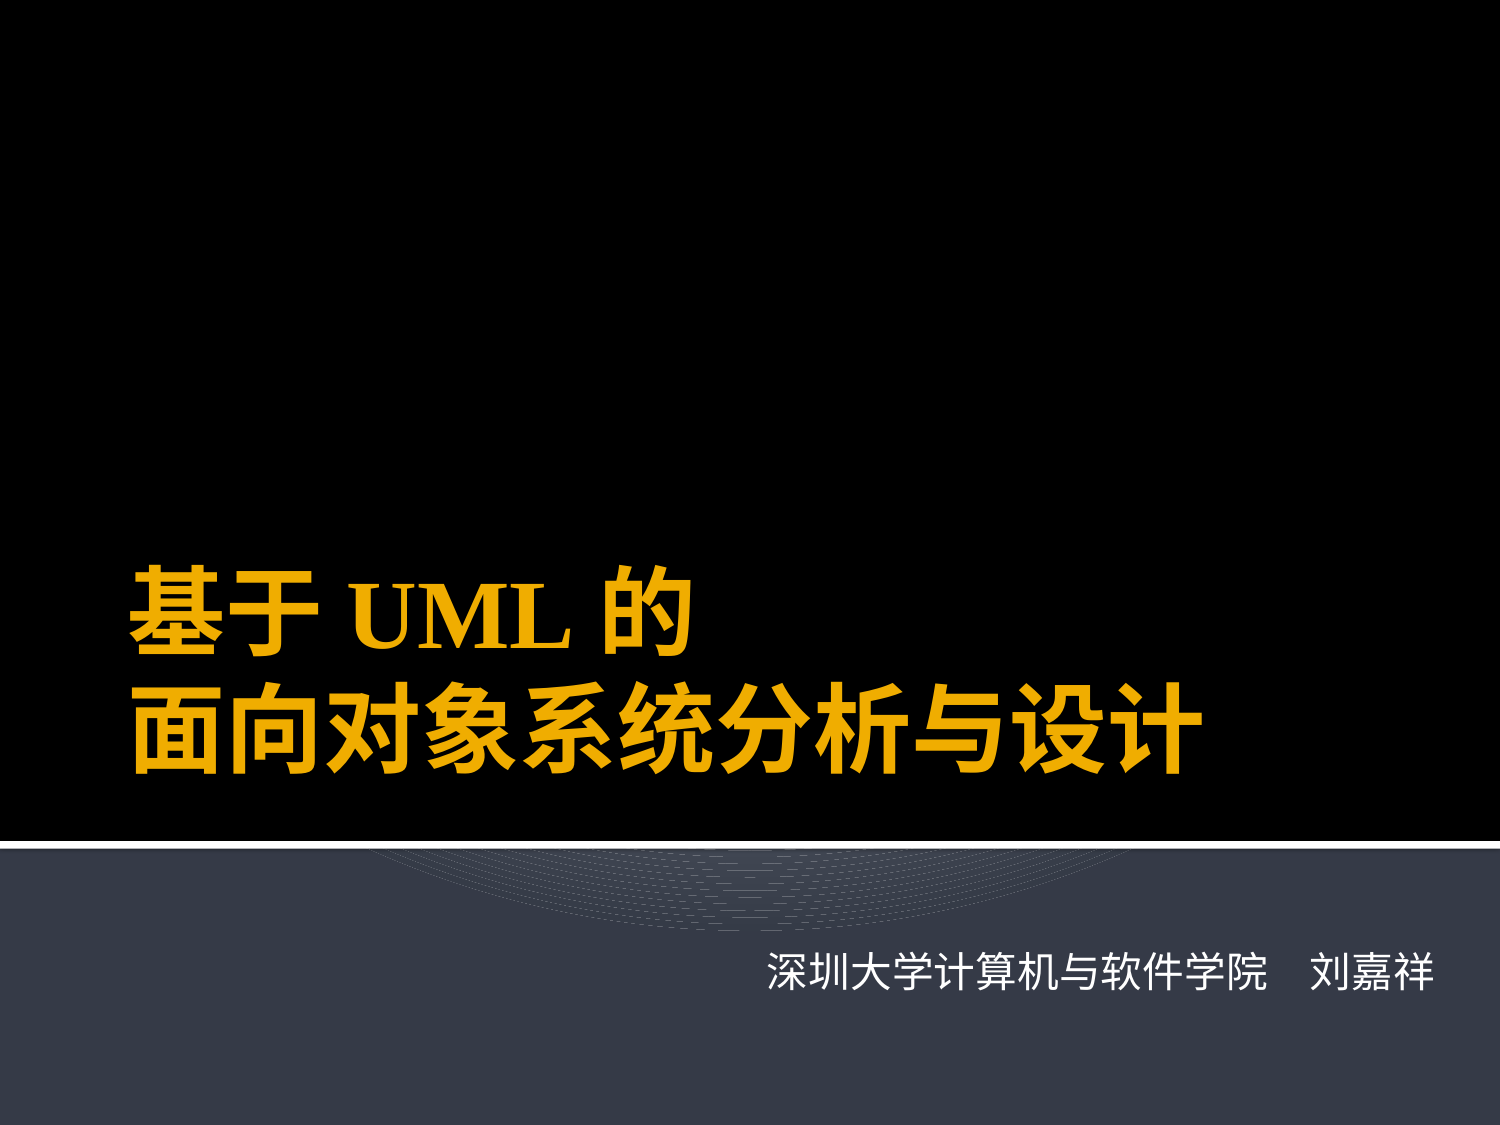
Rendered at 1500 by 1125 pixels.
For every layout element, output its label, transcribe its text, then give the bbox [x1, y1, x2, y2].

text_box 深圳大学计算机与软件学院 刘嘉祥 [117, 749, 1443, 996]
title 基于UML的 面向对象系统分析与设计 [112, 550, 1438, 825]
